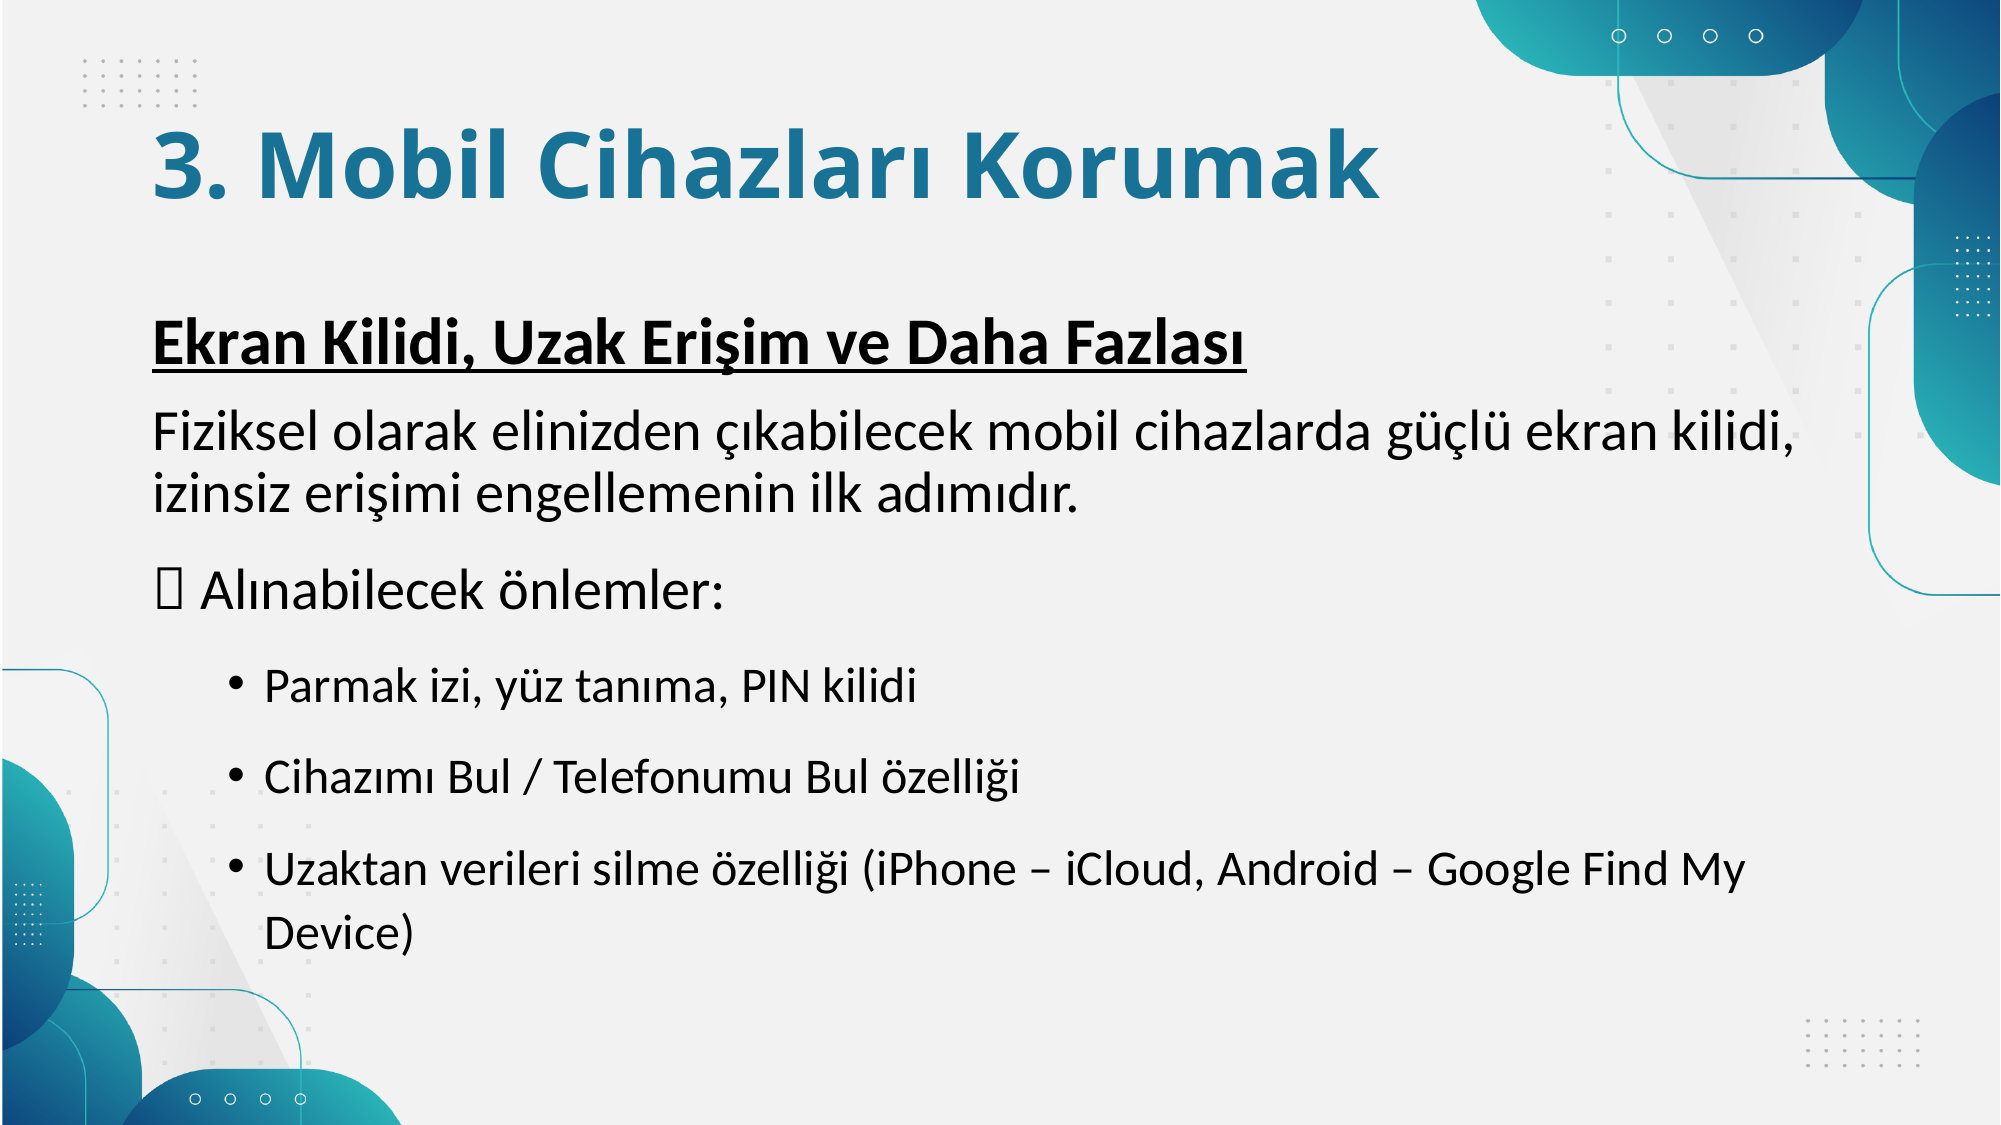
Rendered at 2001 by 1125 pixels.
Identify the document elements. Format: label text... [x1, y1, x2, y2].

picture [2, 0, 2000, 1125]
title 3. Mobil Cihazları Korumak [137, 59, 1863, 278]
list Ekran Kilidi, Uzak Erişim ve Daha Fazlası Fiziksel olarak elinizden çıkabilecek mobil cihazlarda güçlü ekran kilidi, izinsiz erişimi engellemenin ilk adımıdır. 📌 Alınabilecek önlemler: Parmak izi, yüz tanıma, PIN kilidi Cihazımı Bul / Telefonumu Bul özelliği Uzaktan verileri silme özelliği (iPhone – iCloud, Android – Google Find My Device) [137, 299, 1863, 1014]
